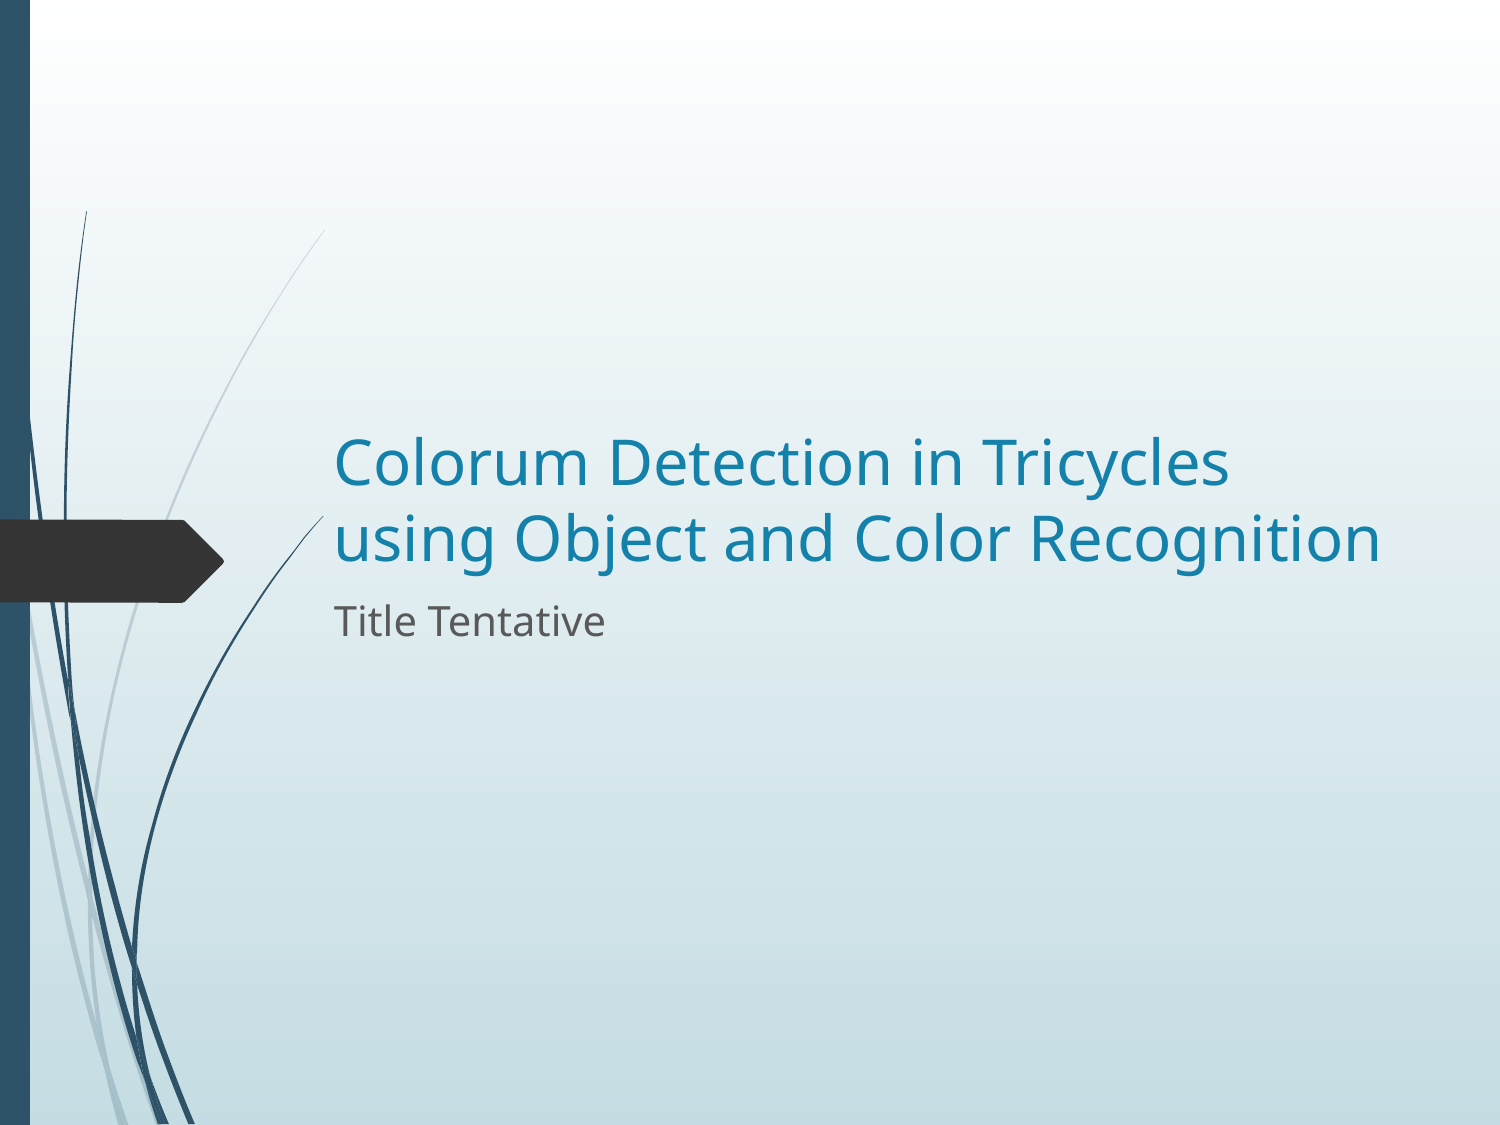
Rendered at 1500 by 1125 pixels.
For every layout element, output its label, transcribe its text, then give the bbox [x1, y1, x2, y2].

title Colorum Detection in Tricycles using Object and Color Recognition [318, 340, 1400, 582]
list Title Tentative [318, 587, 1400, 729]
